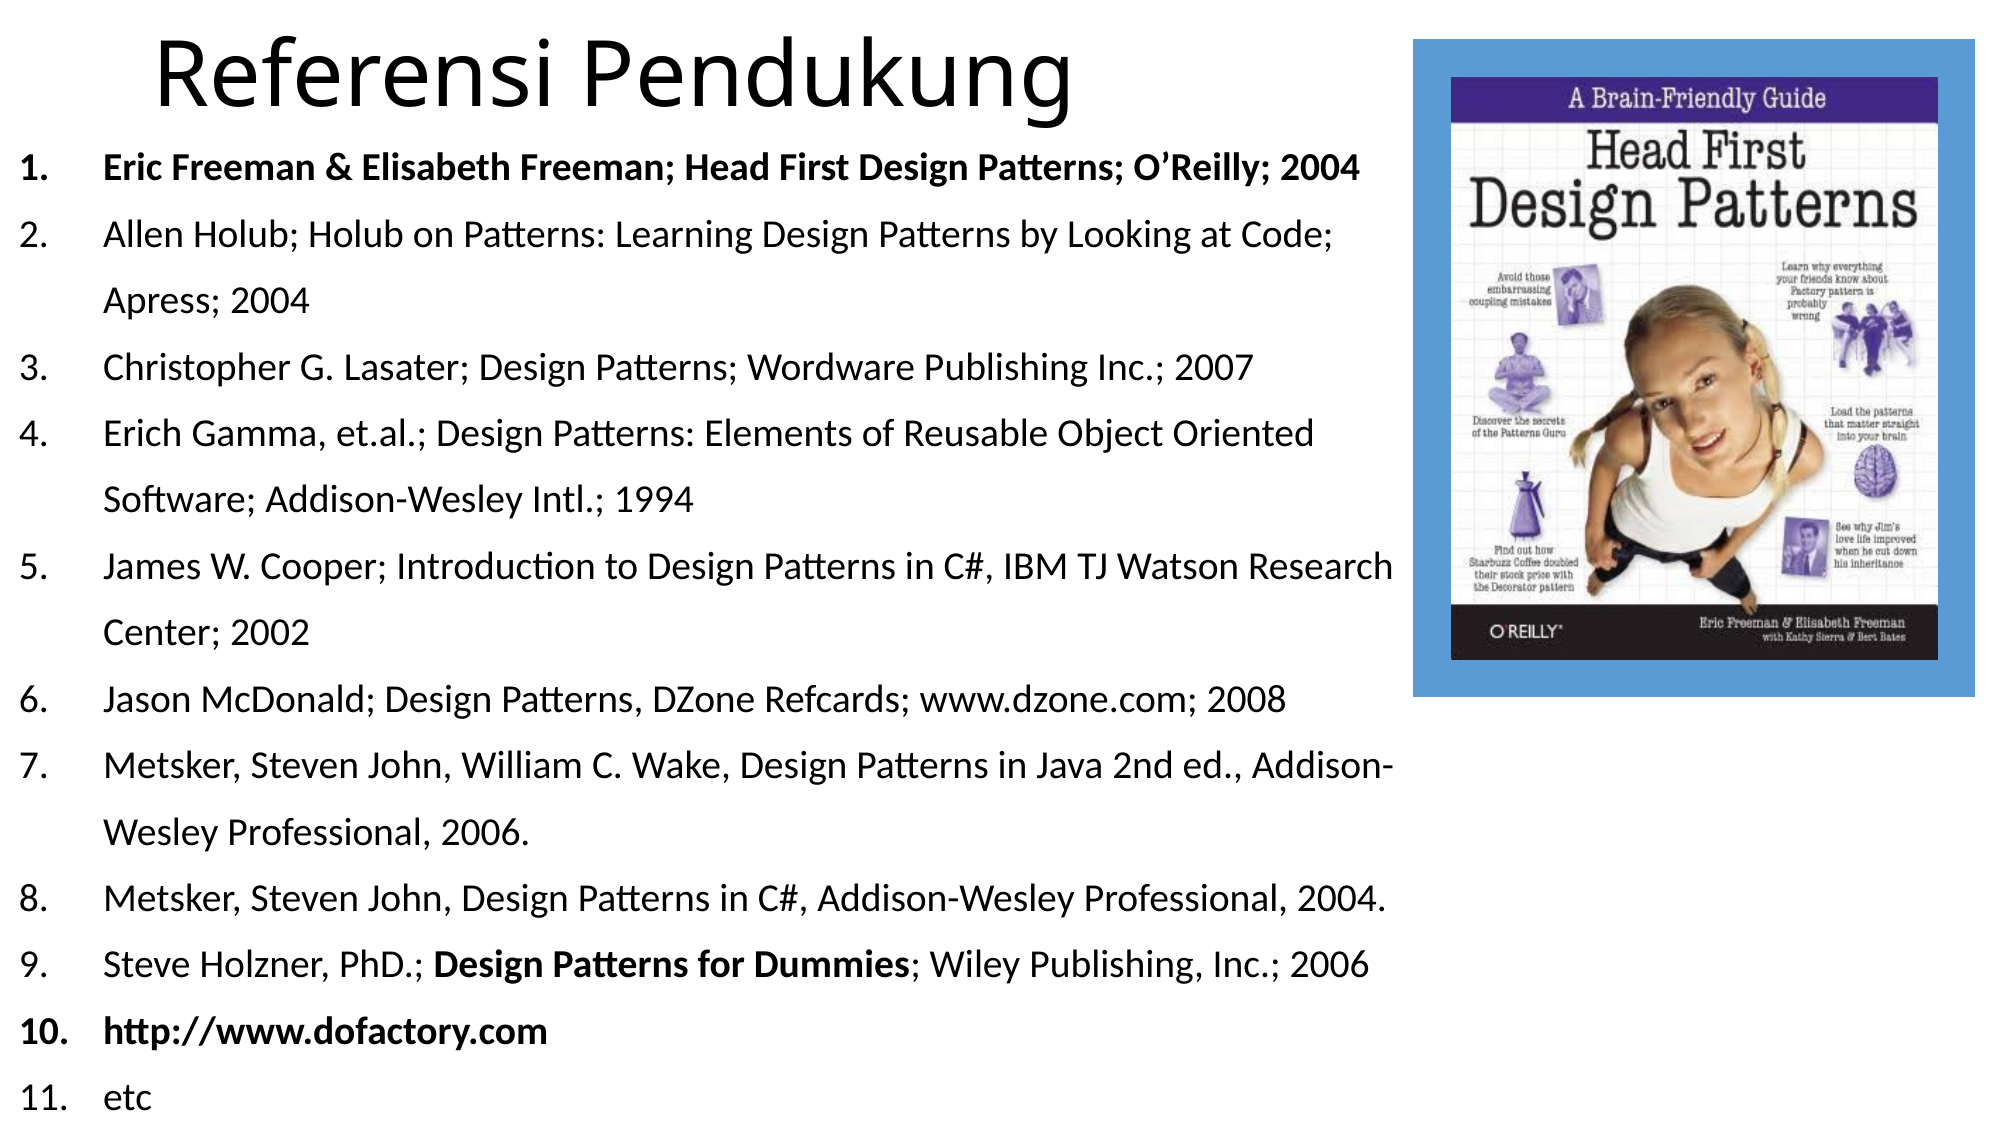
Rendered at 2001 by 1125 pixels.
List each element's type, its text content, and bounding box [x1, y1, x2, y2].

title Referensi Pendukung [137, 18, 1863, 114]
list Eric Freeman & Elisabeth Freeman; Head First Design Patterns; O’Reilly; 2004 Allen Holub; Holub on Patterns: Learning Design Patterns by Looking at Code; Apress; 2004 Christopher G. Lasater; Design Patterns; Wordware Publishing Inc.; 2007 Erich Gamma, et.al.; Design Patterns: Elements of Reusable Object Oriented Software; Addison-Wesley Intl.; 1994 James W. Cooper; Introduction to Design Patterns in C#, IBM TJ Watson Research Center; 2002 Jason McDonald; Design Patterns, DZone Refcards; www.dzone.com; 2008 Metsker, Steven John, William C. Wake, Design Patterns in Java 2nd ed., Addison-Wesley Professional, 2006. Metsker, Steven John, Design Patterns in C#, Addison-Wesley Professional, 2004. Steve Holzner, PhD.; Design Patterns for Dummies; Wiley Publishing, Inc.; 2006 http://www.dofactory.com etc [3, 114, 1451, 1125]
picture [1450, 76, 1938, 660]
